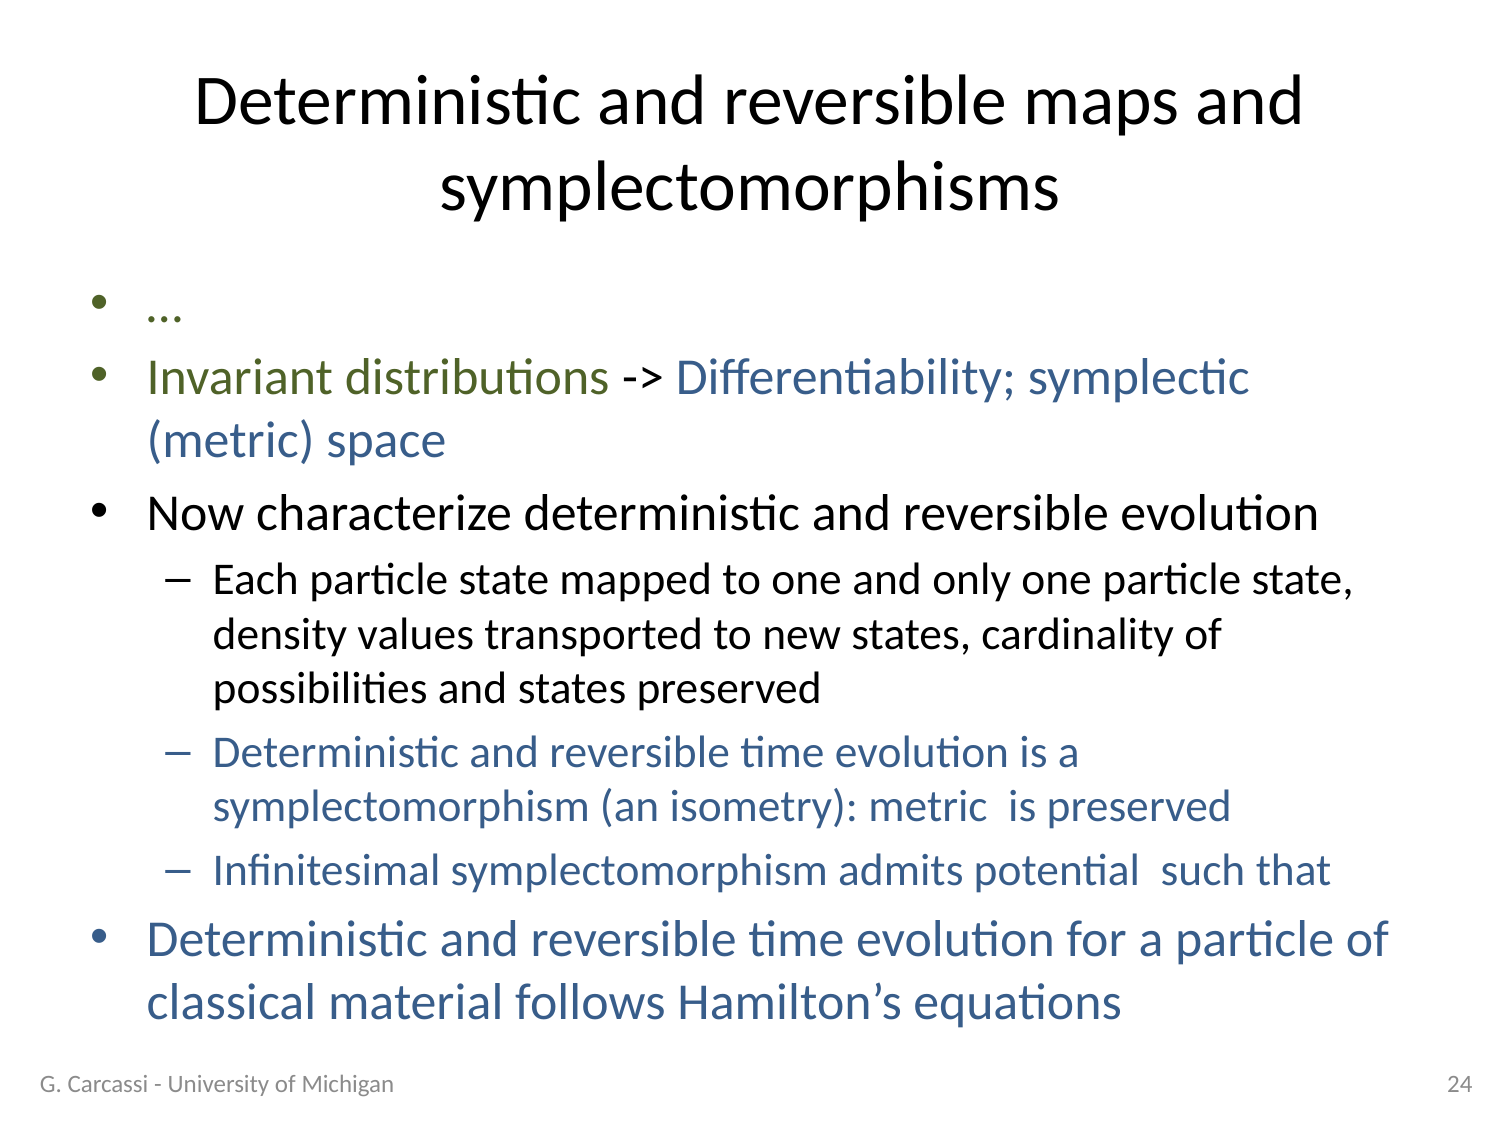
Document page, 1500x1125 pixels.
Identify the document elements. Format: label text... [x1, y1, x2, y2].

footer G. Carcassi - University of Michigan [24, 1052, 500, 1113]
title Deterministic and reversible maps and symplectomorphisms [75, 45, 1425, 233]
slide_number 24 [1137, 1052, 1488, 1113]
